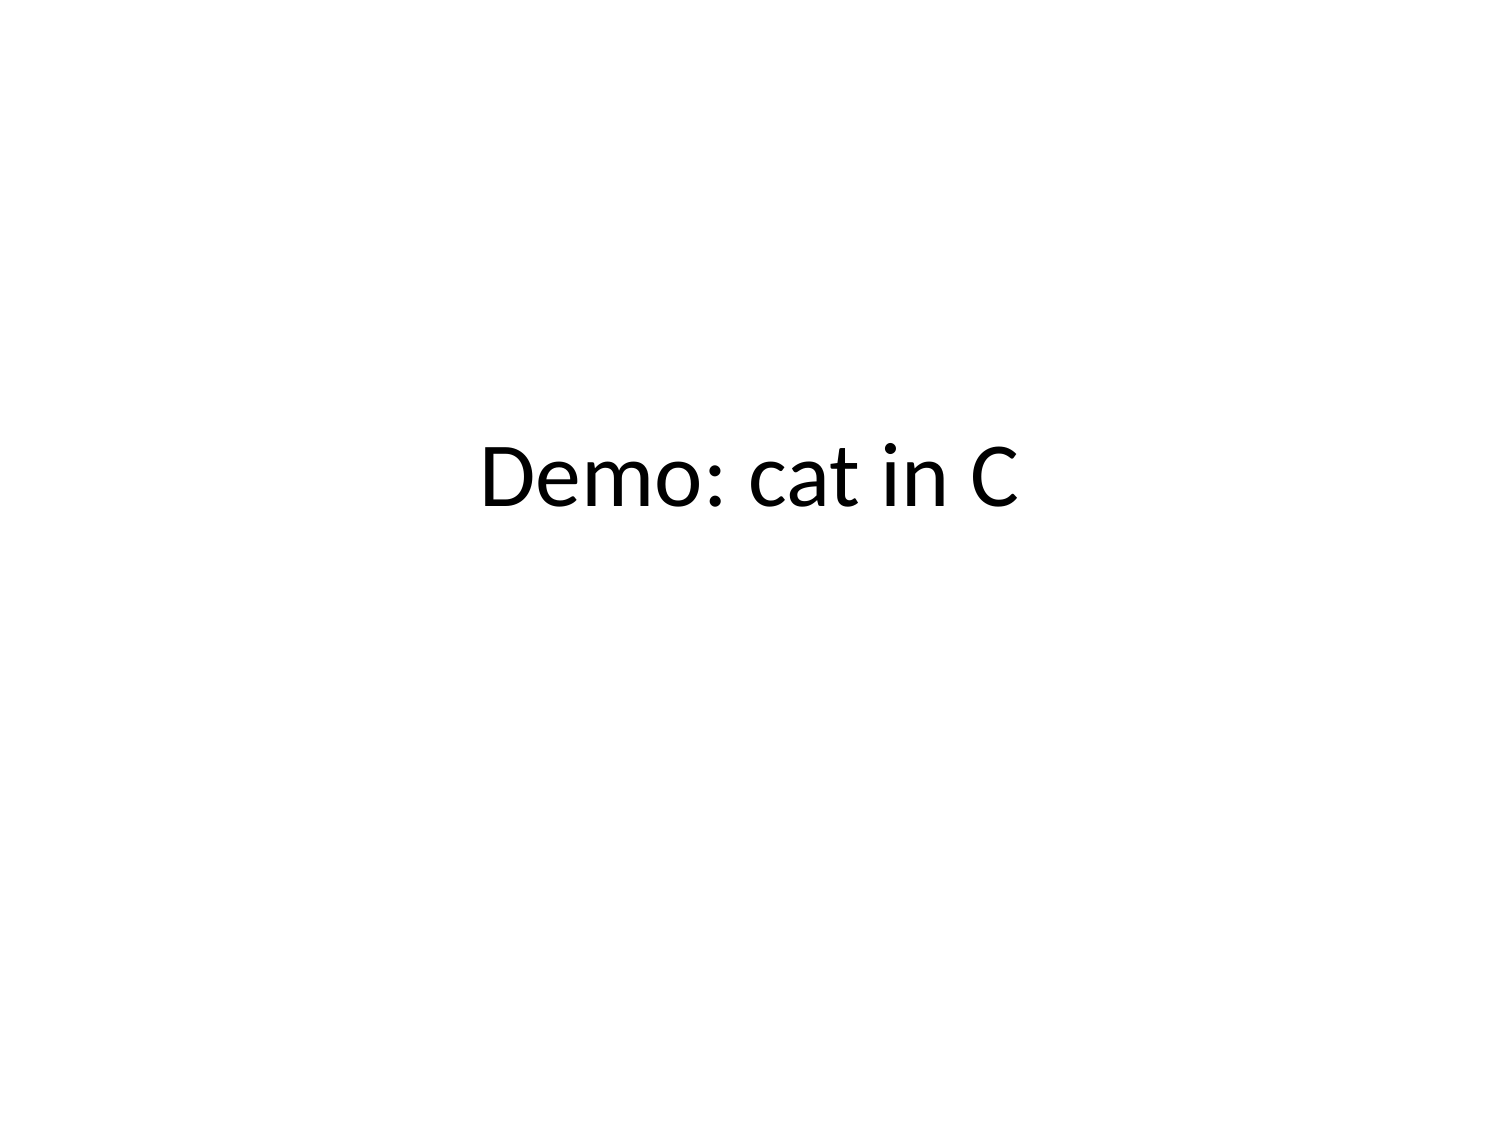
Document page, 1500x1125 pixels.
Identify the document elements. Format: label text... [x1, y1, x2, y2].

text_box Demo: cat in C [112, 349, 1388, 591]
